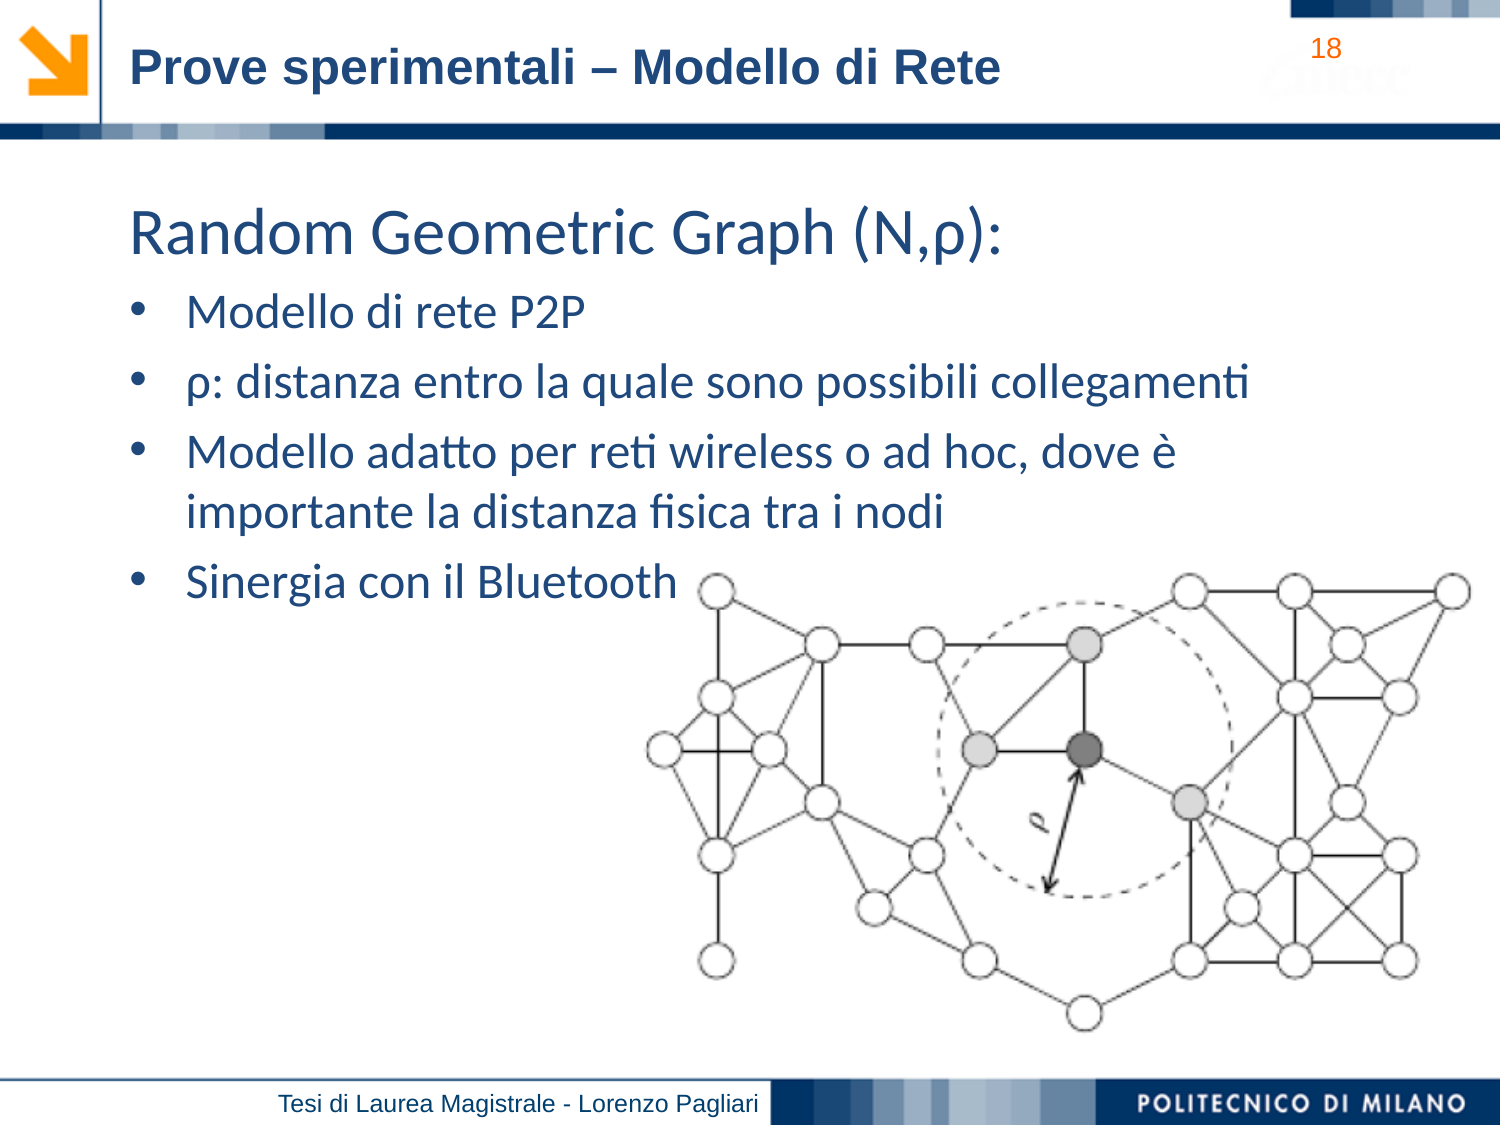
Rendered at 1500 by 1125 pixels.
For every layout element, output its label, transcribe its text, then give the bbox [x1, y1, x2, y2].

picture [0, 0, 1500, 1125]
list Prove sperimentali – Modello di Rete [114, 26, 1273, 111]
list Random Geometric Graph (N,ρ): Modello di rete P2P ρ: distanza entro la quale sono possibili collegamenti Modello adatto per reti wireless o ad hoc, dove è importante la distanza fisica tra i nodi Sinergia con il Bluetooth [114, 181, 1377, 1042]
